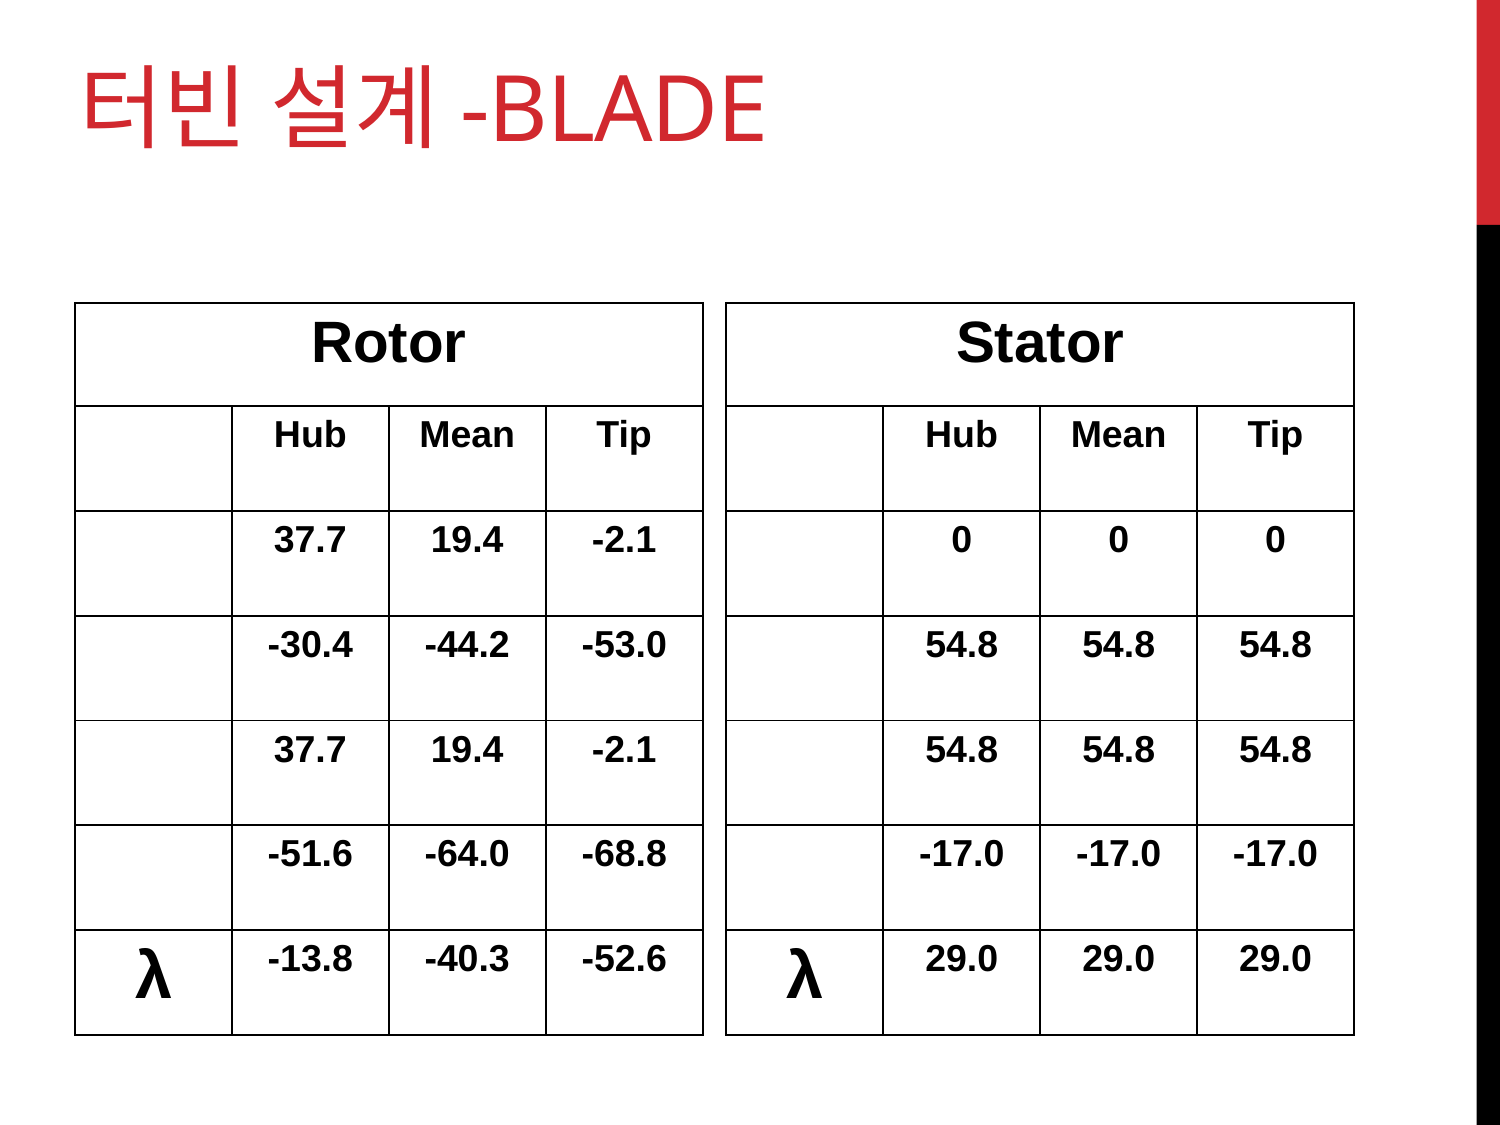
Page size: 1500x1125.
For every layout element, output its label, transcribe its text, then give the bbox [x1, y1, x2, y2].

text_box 터빈 설계-Blade [64, 19, 1294, 168]
